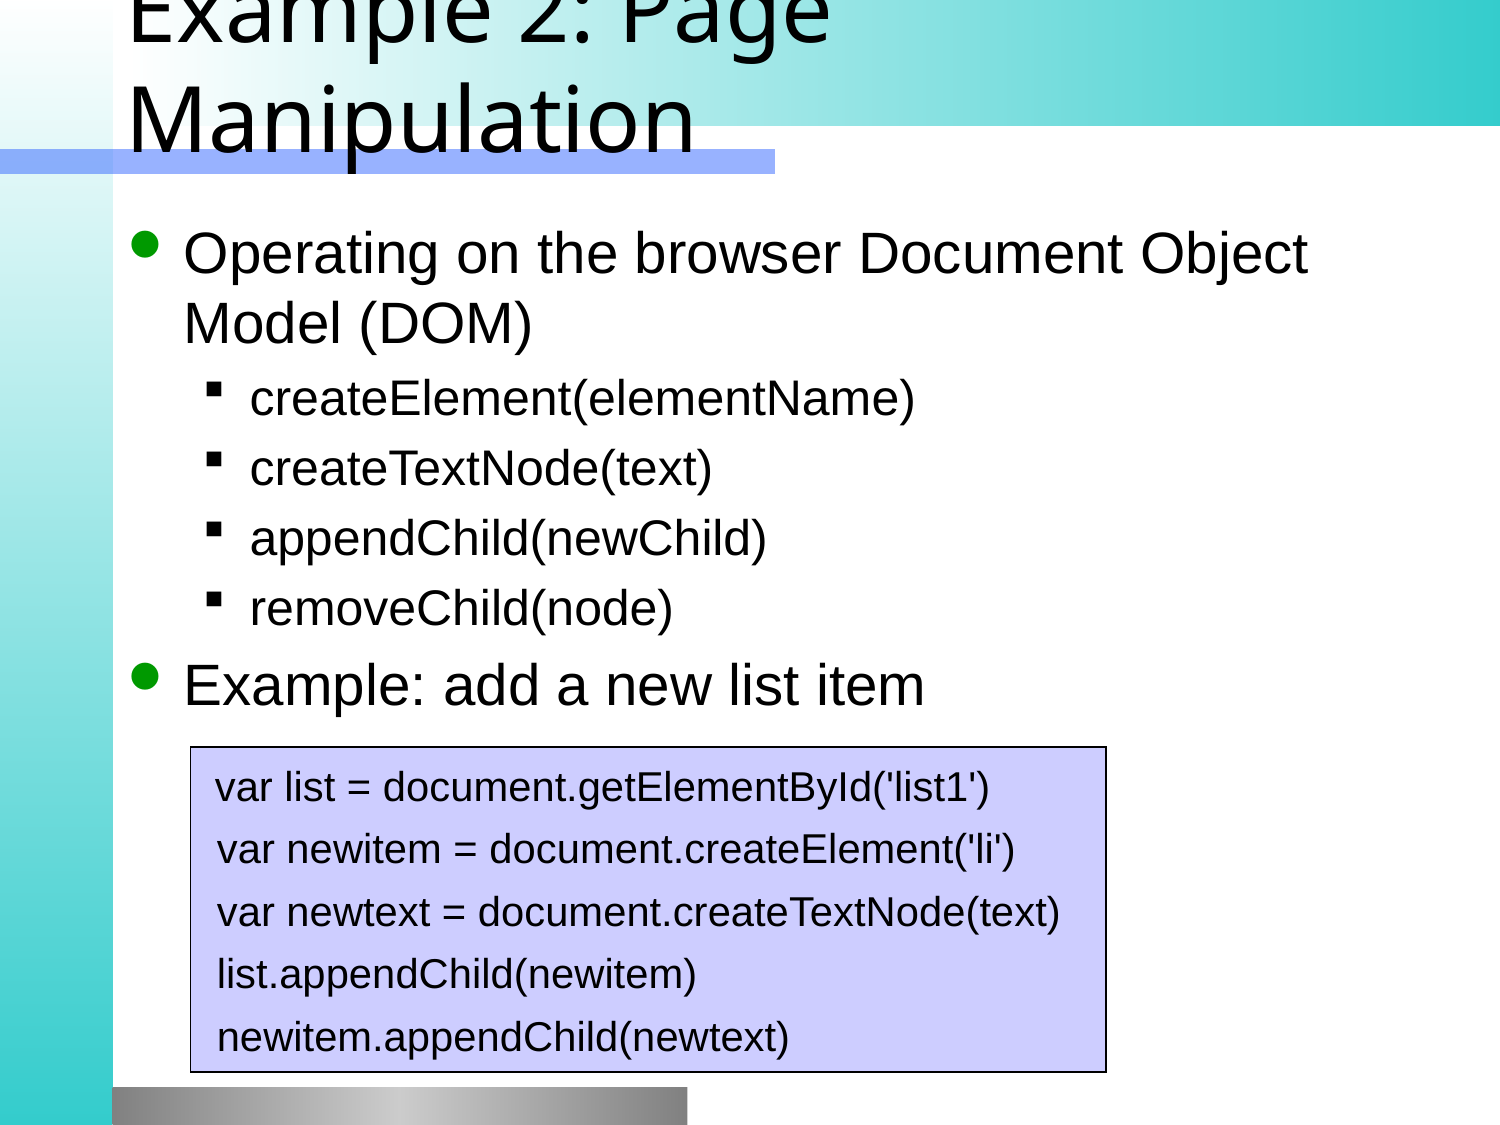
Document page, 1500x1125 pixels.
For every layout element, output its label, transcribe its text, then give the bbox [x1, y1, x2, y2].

text_box var list = document.getElementById('list1') var newitem = document.createElement('li') var newtext = document.createTextNode(text) list.appendChild(newitem) newitem.appendChild(newtext) [190, 746, 1107, 1072]
title Example 2: Page Manipulation [110, 0, 1424, 126]
list Operating on the browser Document Object Model (DOM) createElement(elementName) createTextNode(text) appendChild(newChild) removeChild(node) Example: add a new list item [112, 207, 1388, 1073]
